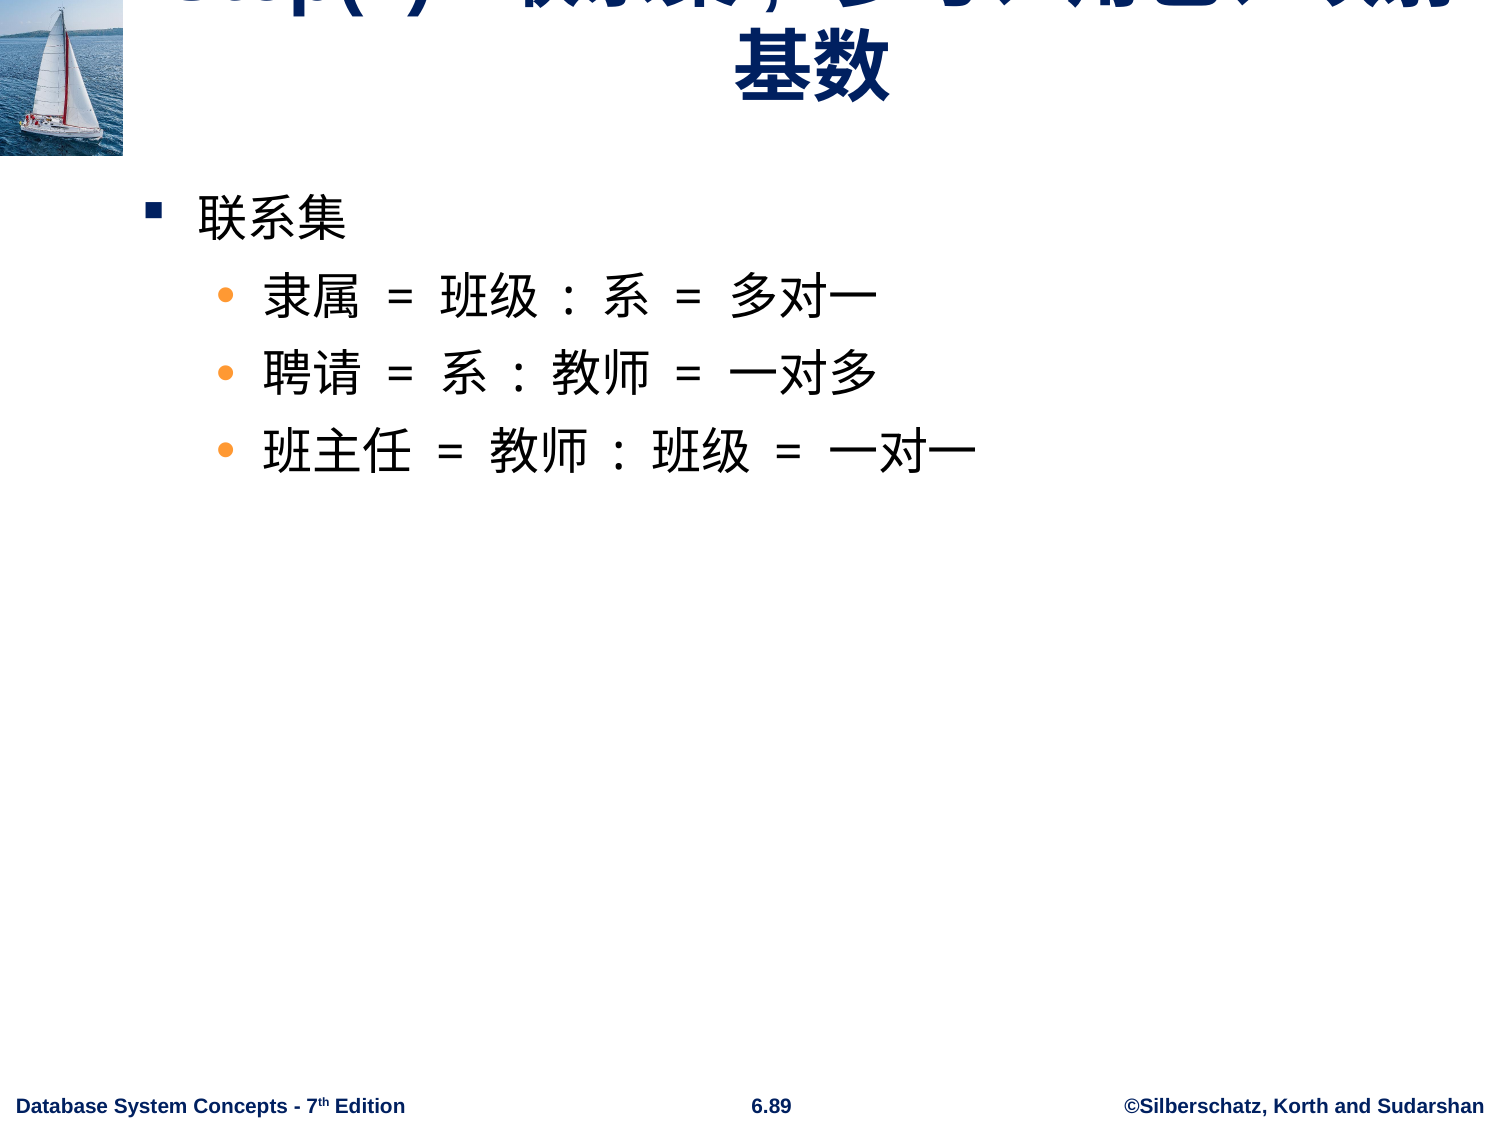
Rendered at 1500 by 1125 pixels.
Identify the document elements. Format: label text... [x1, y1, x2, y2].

title Step(2): 联系集; 参与、角色、映射基数 [125, 18, 1500, 120]
picture [0, 0, 123, 156]
list 联系集 隶属 = 班级 : 系 = 多对一 聘请 = 系 : 教师 = 一对多 班主任 = 教师 : 班级 = 一对一 [126, 179, 1391, 984]
